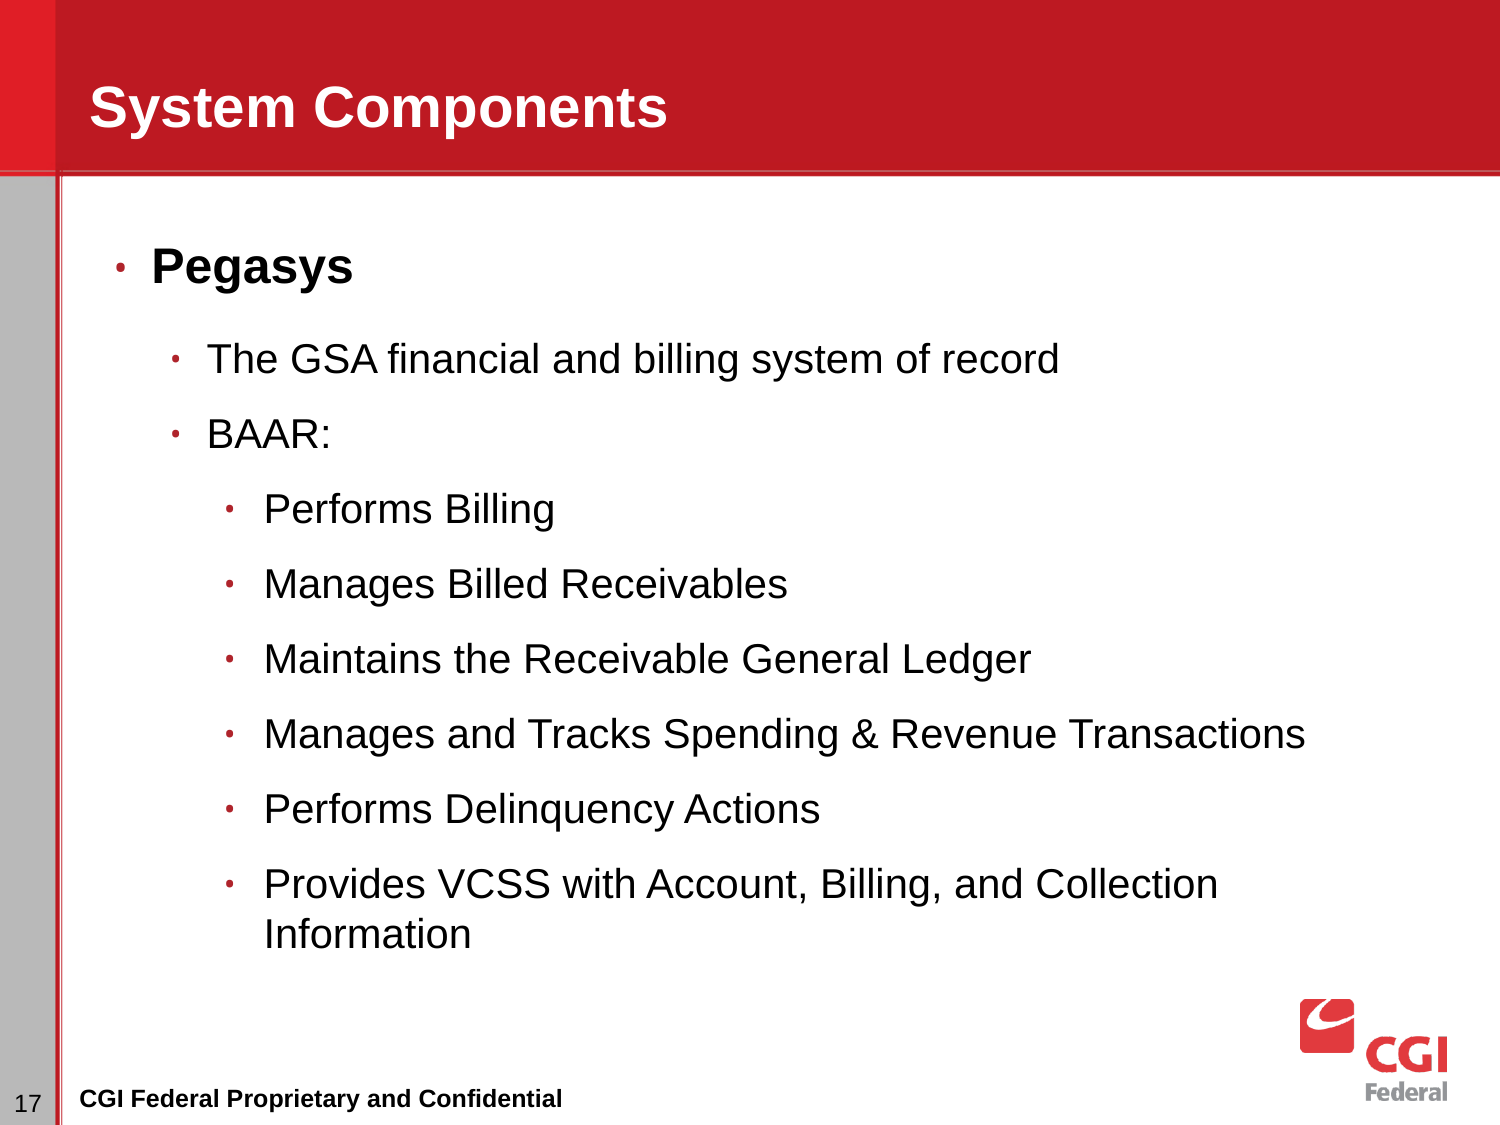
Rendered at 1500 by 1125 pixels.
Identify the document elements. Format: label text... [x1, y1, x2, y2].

picture [1300, 1074, 1447, 1101]
footer CGI Federal Proprietary and Confidential [64, 1074, 1215, 1125]
slide_number ‹#› [0, 1024, 80, 1125]
list Pegasys The GSA financial and billing system of record BAAR: Performs Billing Manages Billed Receivables Maintains the Receivable General Ledger Manages and Tracks Spending & Revenue Transactions Performs Delinquency Actions Provides VCSS with Account, Billing, and Collection Information [98, 226, 1449, 1074]
picture [0, 0, 1500, 1024]
title System Components [74, 54, 1286, 147]
